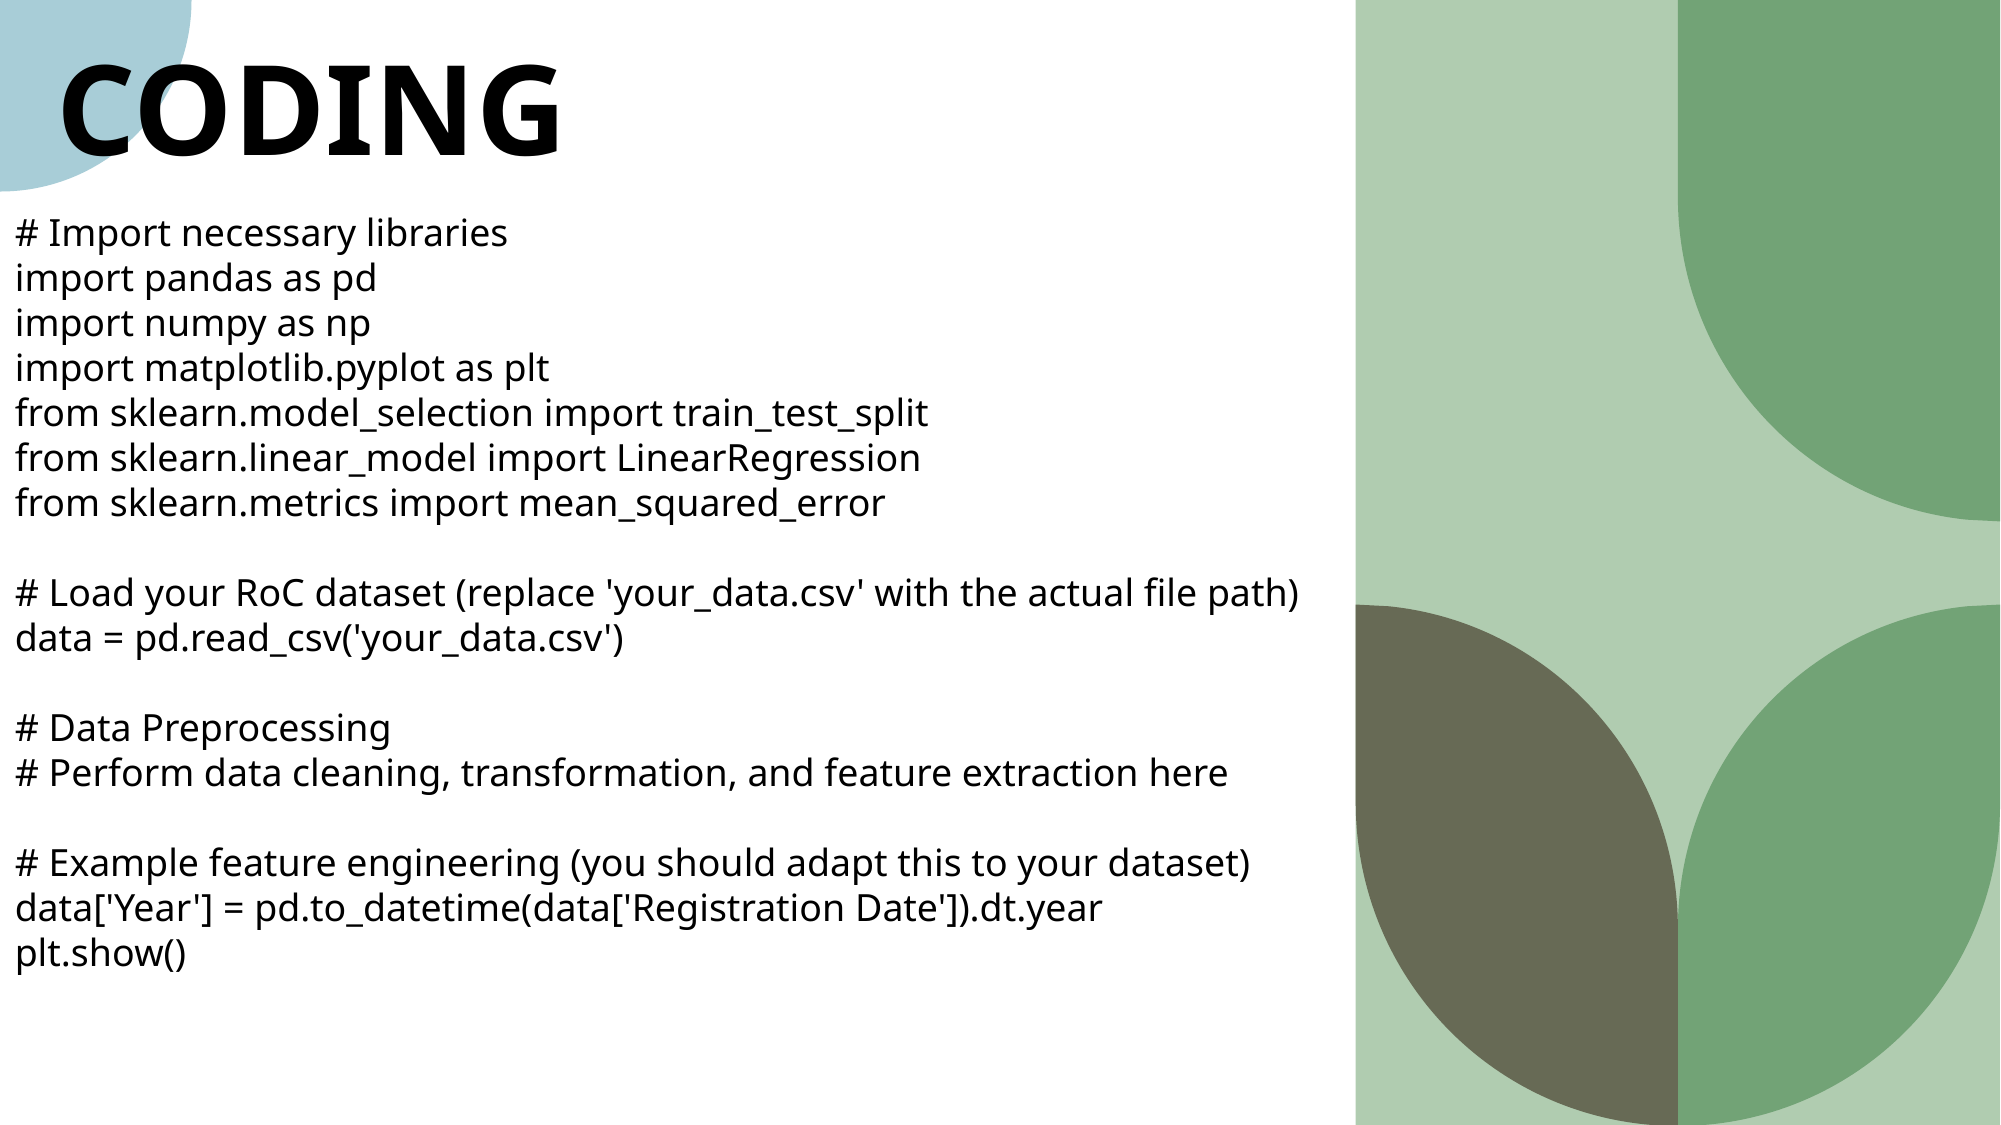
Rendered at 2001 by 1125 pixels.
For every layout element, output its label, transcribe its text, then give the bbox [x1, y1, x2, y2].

text_box # Import necessary libraries import pandas as pd import numpy as np import matplotlib.pyplot as plt from sklearn.model_selection import train_test_split from sklearn.linear_model import LinearRegression from sklearn.metrics import mean_squared_error # Load your RoC dataset (replace 'your_data.csv' with the actual file path) data = pd.read_csv('your_data.csv') # Data Preprocessing # Perform data cleaning, transformation, and feature extraction here # Example feature engineering (you should adapt this to your dataset) data['Year'] = pd.to_datetime(data['Registration Date']).dt.year plt.show() [0, 201, 1385, 982]
title CODING [41, 49, 608, 191]
